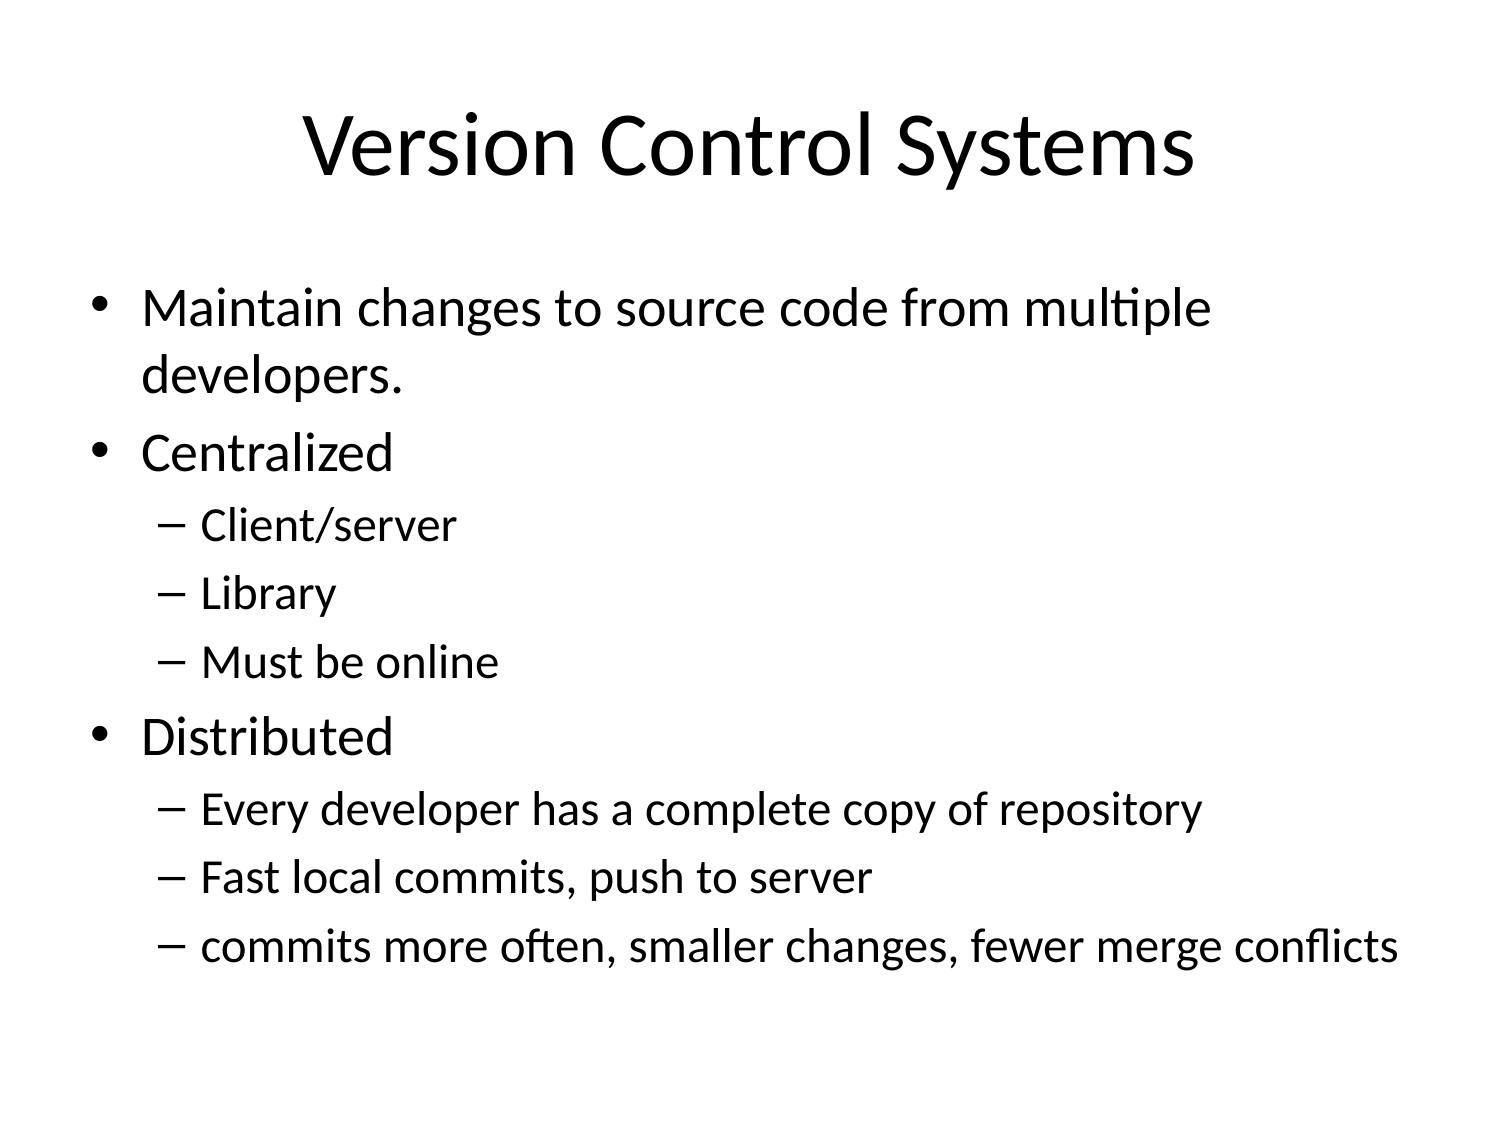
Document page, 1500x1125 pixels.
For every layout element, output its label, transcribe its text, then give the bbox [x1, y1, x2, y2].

title Version Control Systems [75, 45, 1425, 233]
list Maintain changes to source code from multiple developers. Centralized Client/server Library Must be online Distributed Every developer has a complete copy of repository Fast local commits, push to server commits more often, smaller changes, fewer merge conflicts [75, 262, 1425, 1005]
